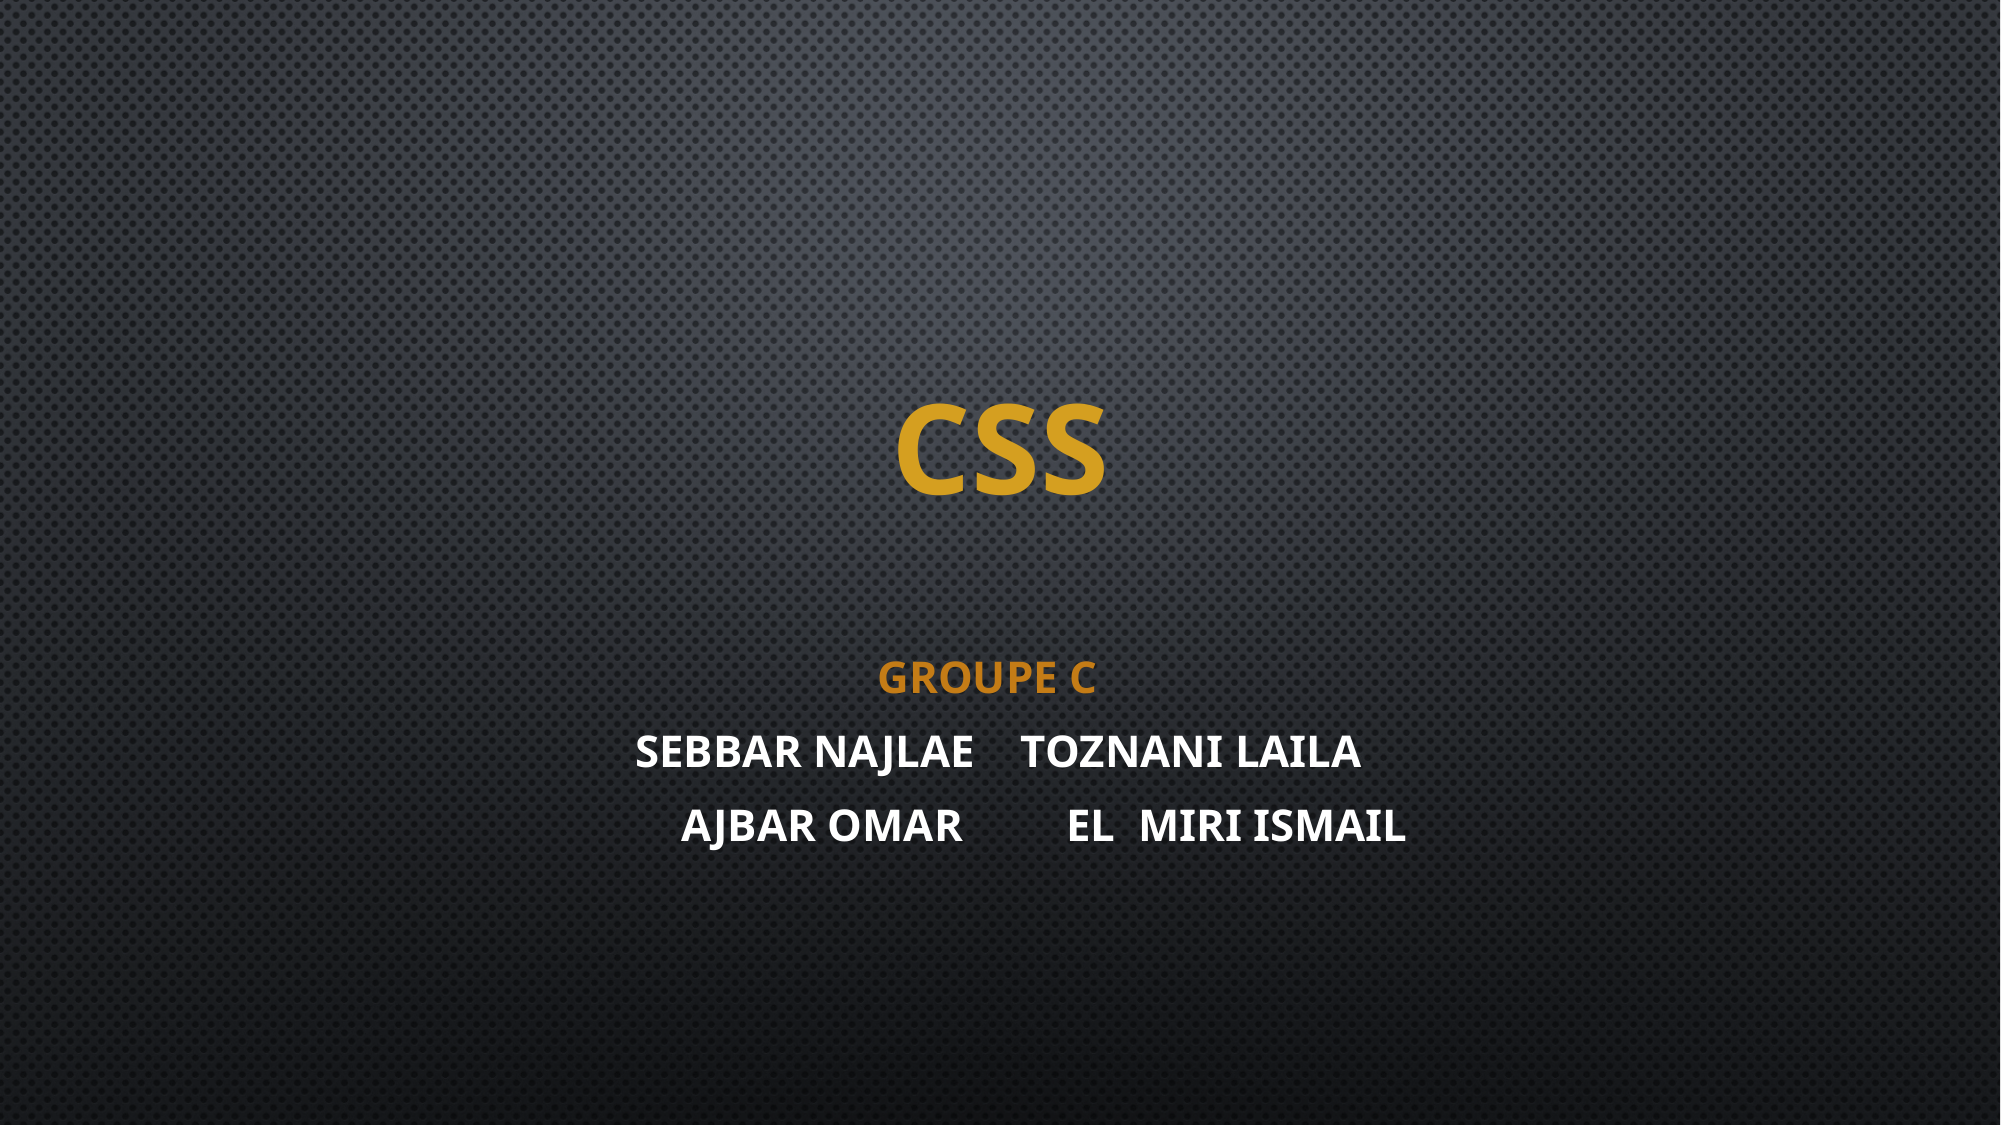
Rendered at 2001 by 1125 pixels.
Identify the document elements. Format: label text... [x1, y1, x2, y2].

subtitle Groupe C SEBBAR NAJLAE TOZNANI LAILA AJBAR OMAR EL MIRI ISMAIL [154, 589, 1844, 1059]
title CSS [288, 165, 1713, 527]
